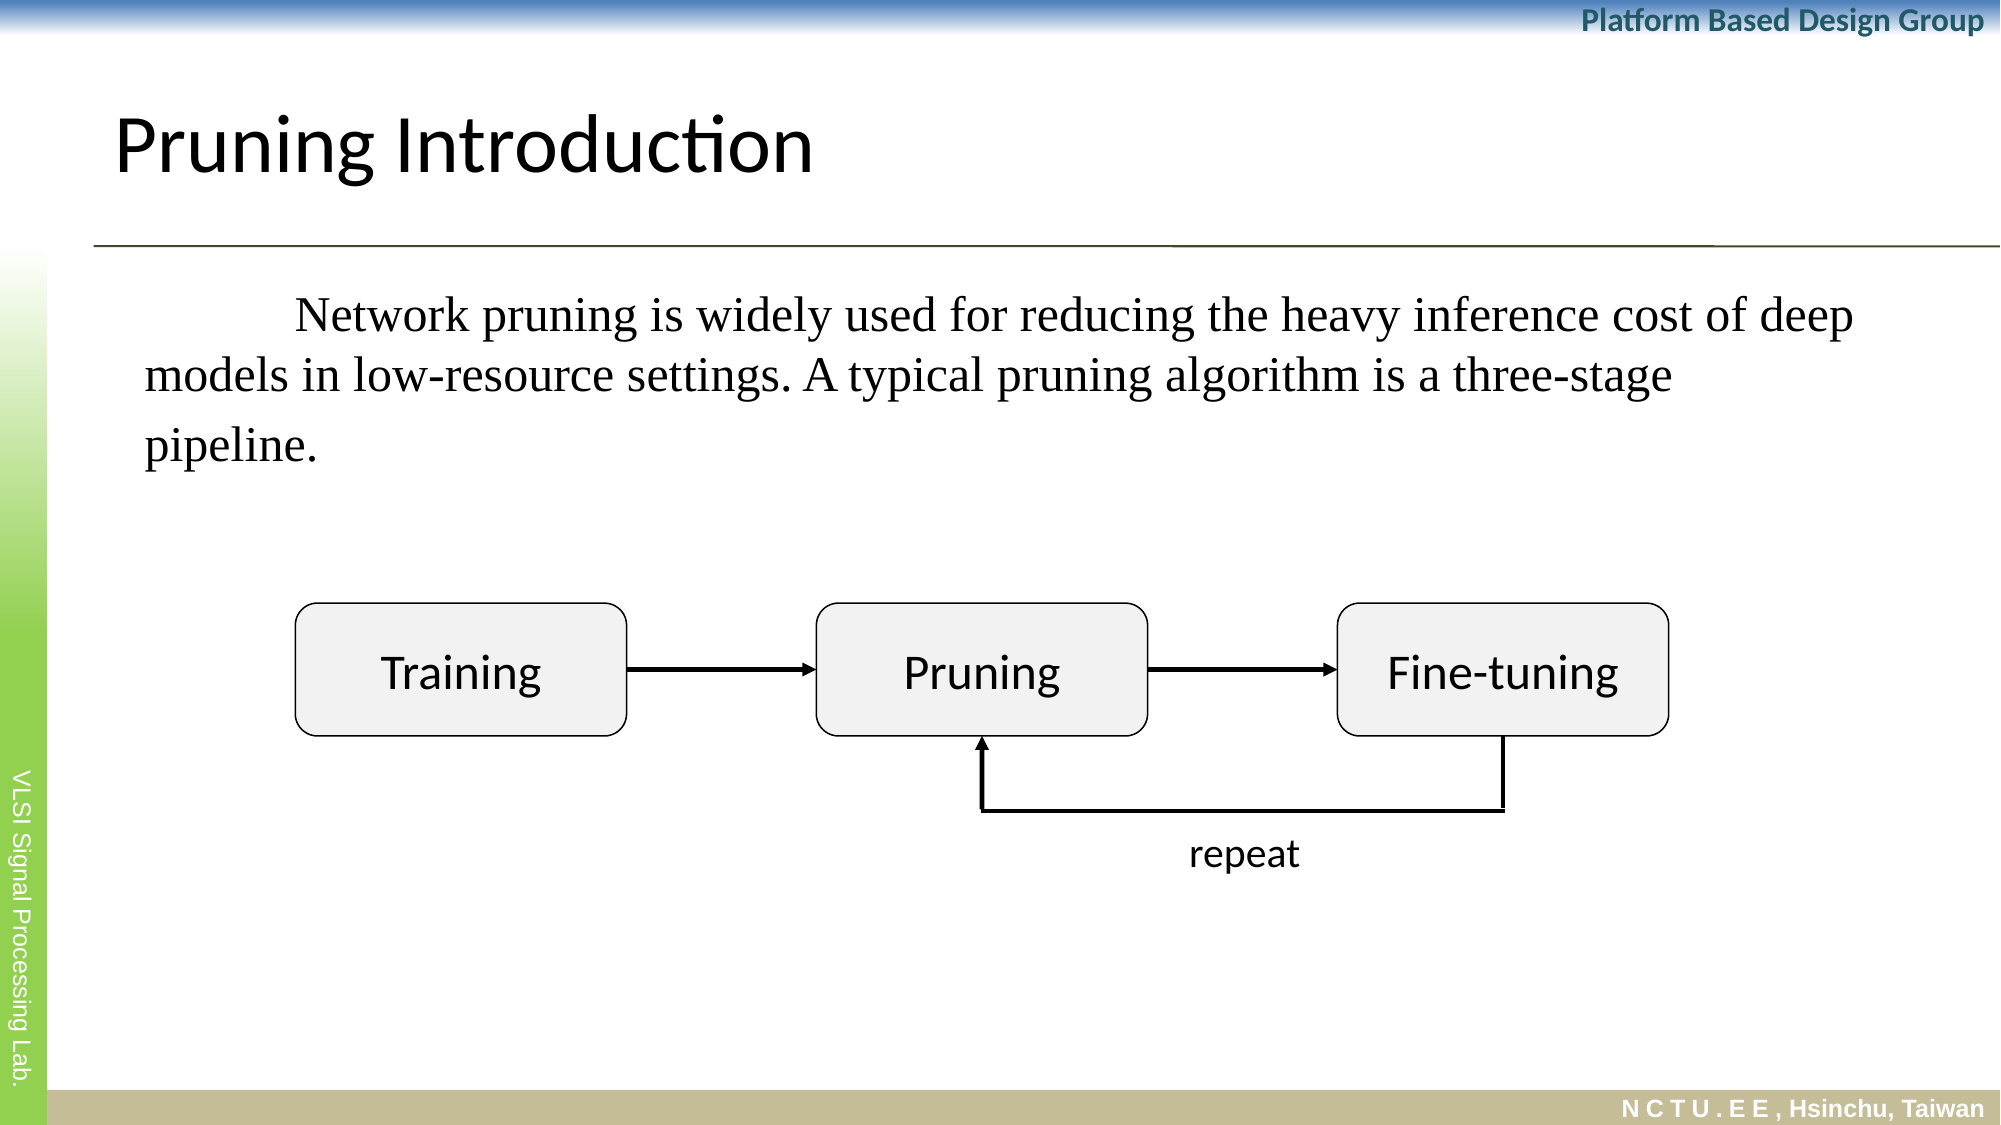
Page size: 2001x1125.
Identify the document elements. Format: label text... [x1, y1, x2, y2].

text_box Training [293, 600, 629, 739]
title Pruning Introduction [99, 44, 1901, 233]
text_box Pruning [814, 600, 1150, 739]
text_box Fine-tuning [1335, 600, 1671, 739]
list Network pruning is widely used for reducing the heavy inference cost of deep models in low-resource settings. A typical pruning algorithm is a three-stage pipeline. [129, 273, 1877, 993]
text_box repeat [1140, 820, 1349, 904]
